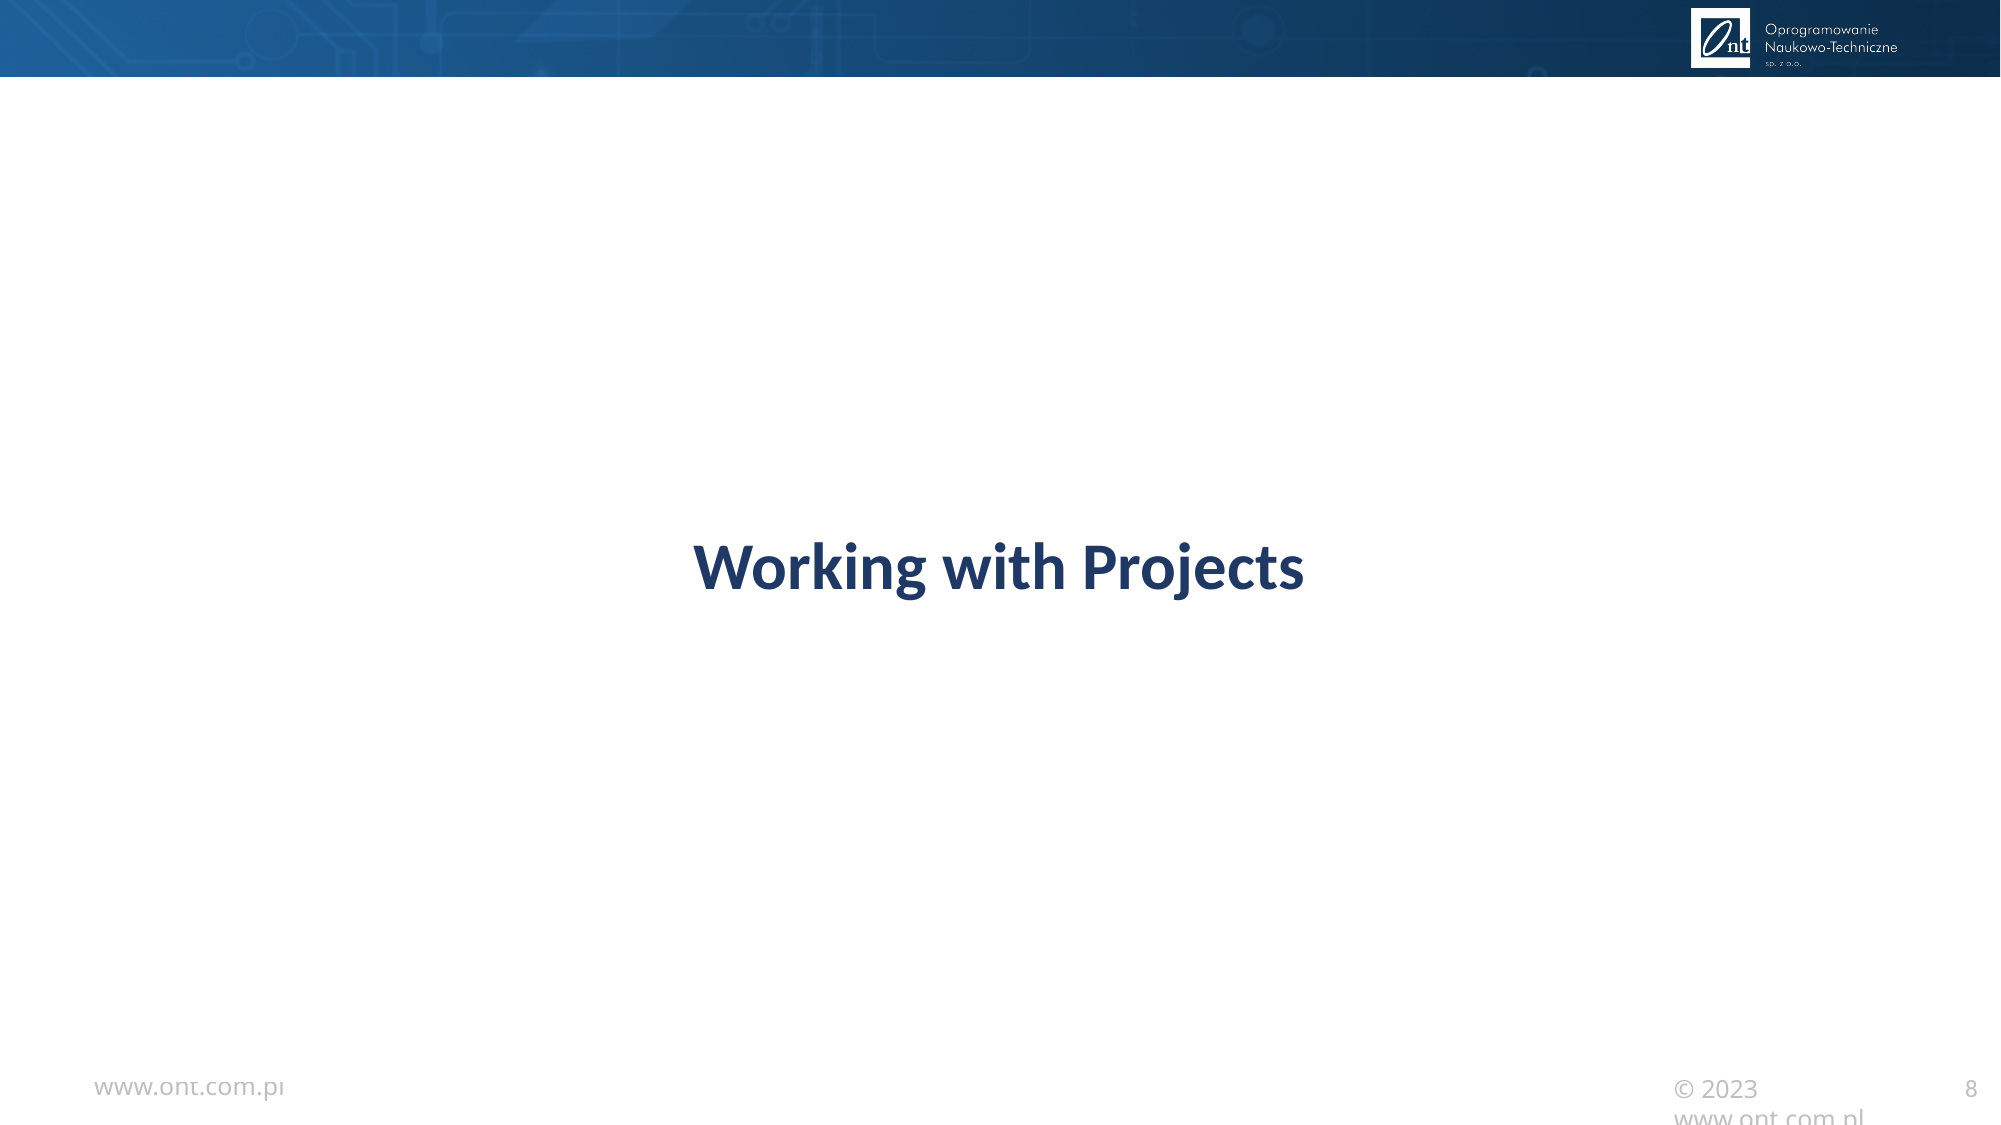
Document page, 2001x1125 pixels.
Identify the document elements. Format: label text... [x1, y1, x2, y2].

list Working with Projects [49, 450, 1951, 675]
picture [0, 0, 2001, 77]
